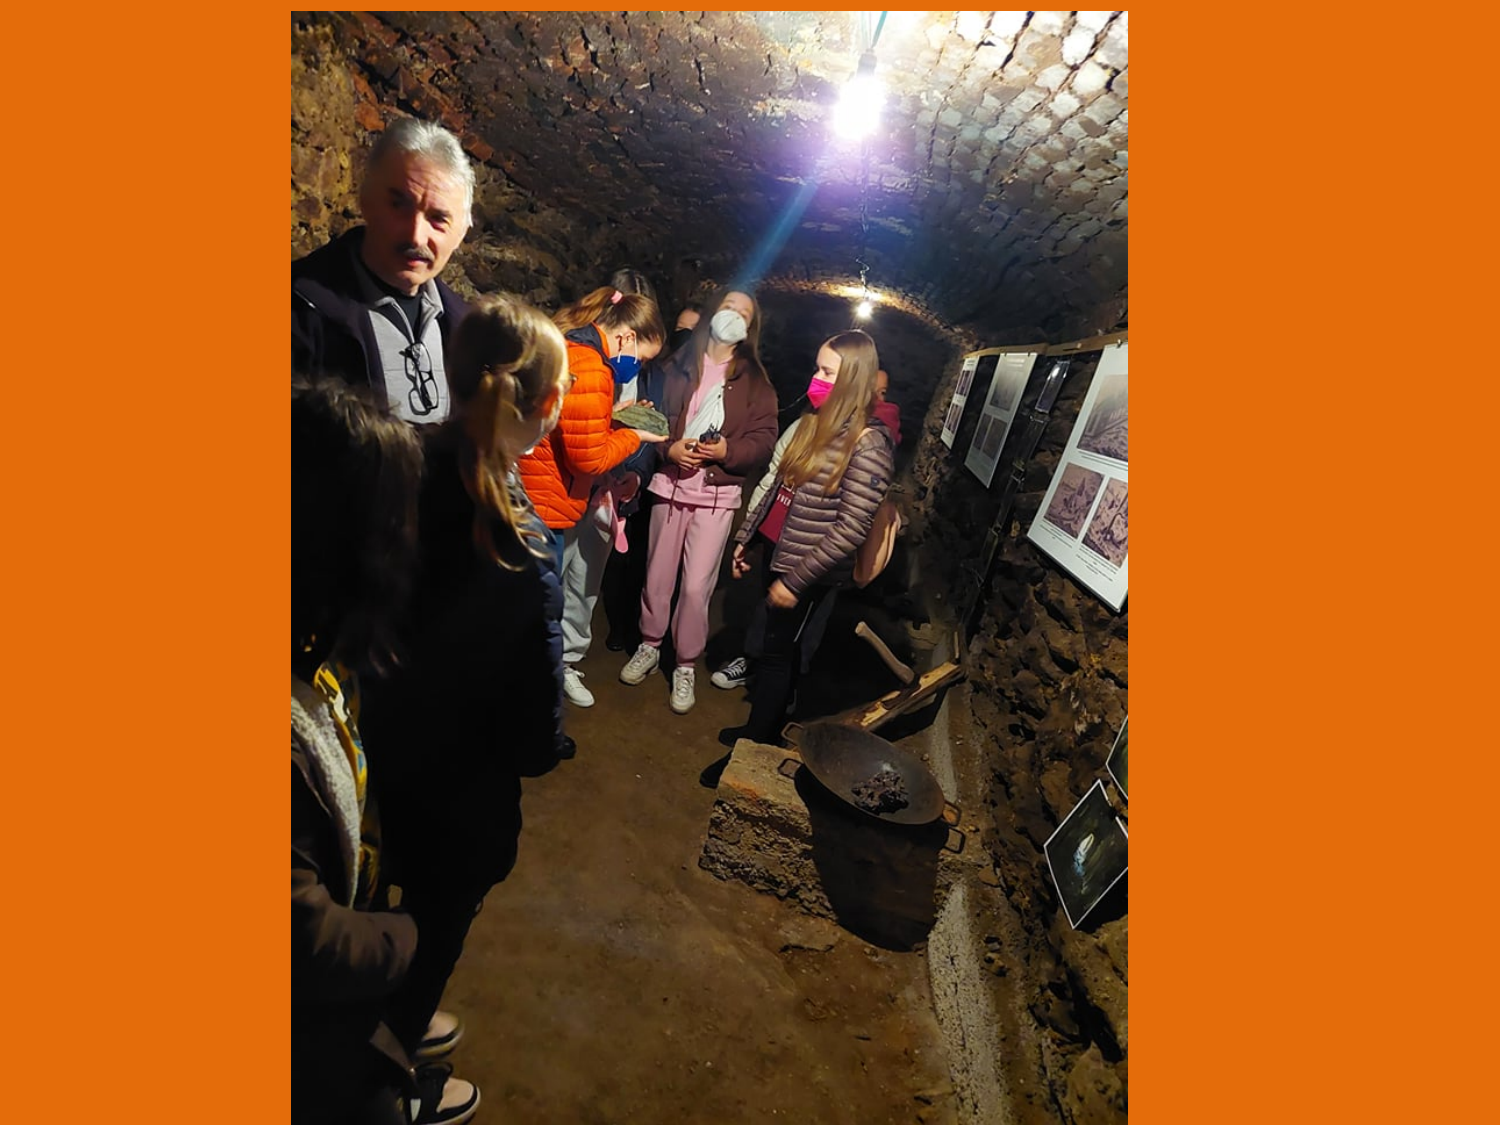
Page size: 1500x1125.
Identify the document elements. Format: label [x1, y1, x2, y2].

picture [291, 10, 1128, 1125]
